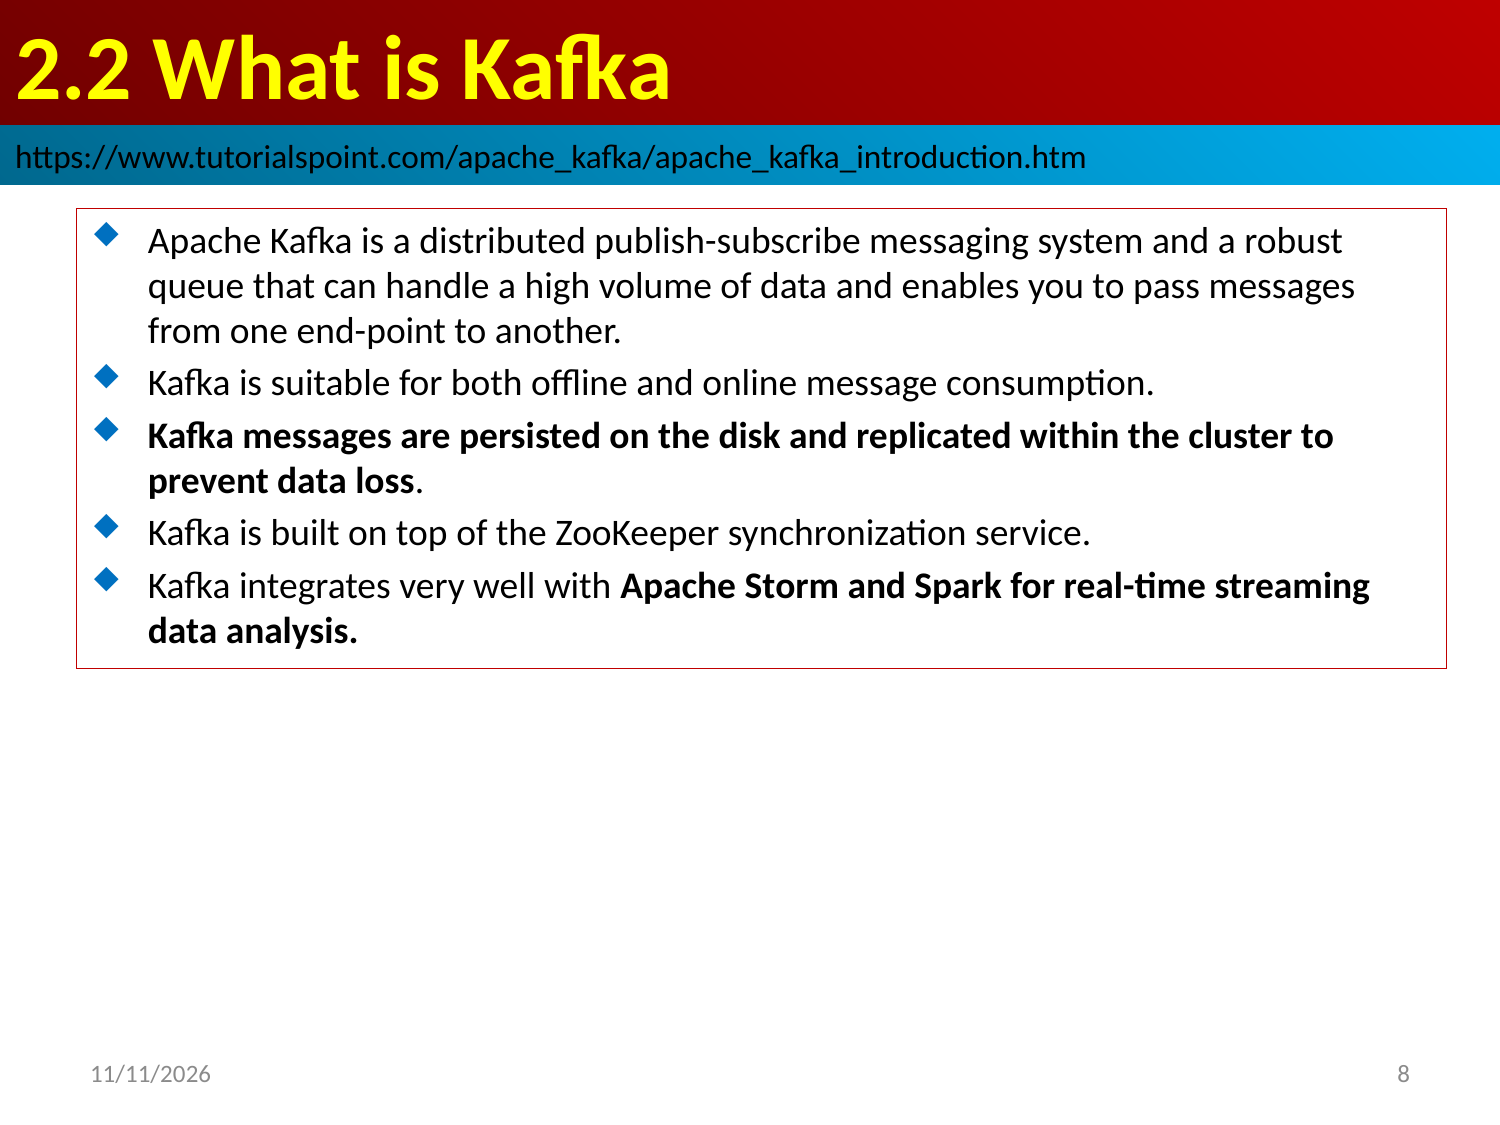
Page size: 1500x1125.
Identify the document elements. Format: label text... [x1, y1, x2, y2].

slide_number 8 [1074, 1042, 1425, 1103]
text_box Apache Kafka is a distributed publish-subscribe messaging system and a robust queue that can handle a high volume of data and enables you to pass messages from one end-point to another. Kafka is suitable for both offline and online message consumption. Kafka messages are persisted on the disk and replicated within the cluster to prevent data loss. Kafka is built on top of the ZooKeeper synchronization service. Kafka integrates very well with Apache Storm and Spark for real-time streaming data analysis. [76, 208, 1447, 669]
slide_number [75, 1042, 425, 1103]
text_box https://www.tutorialspoint.com/apache_kafka/apache_kafka_introduction.htm [0, 125, 1500, 185]
title 2.2 What is Kafka [0, 0, 1500, 125]
